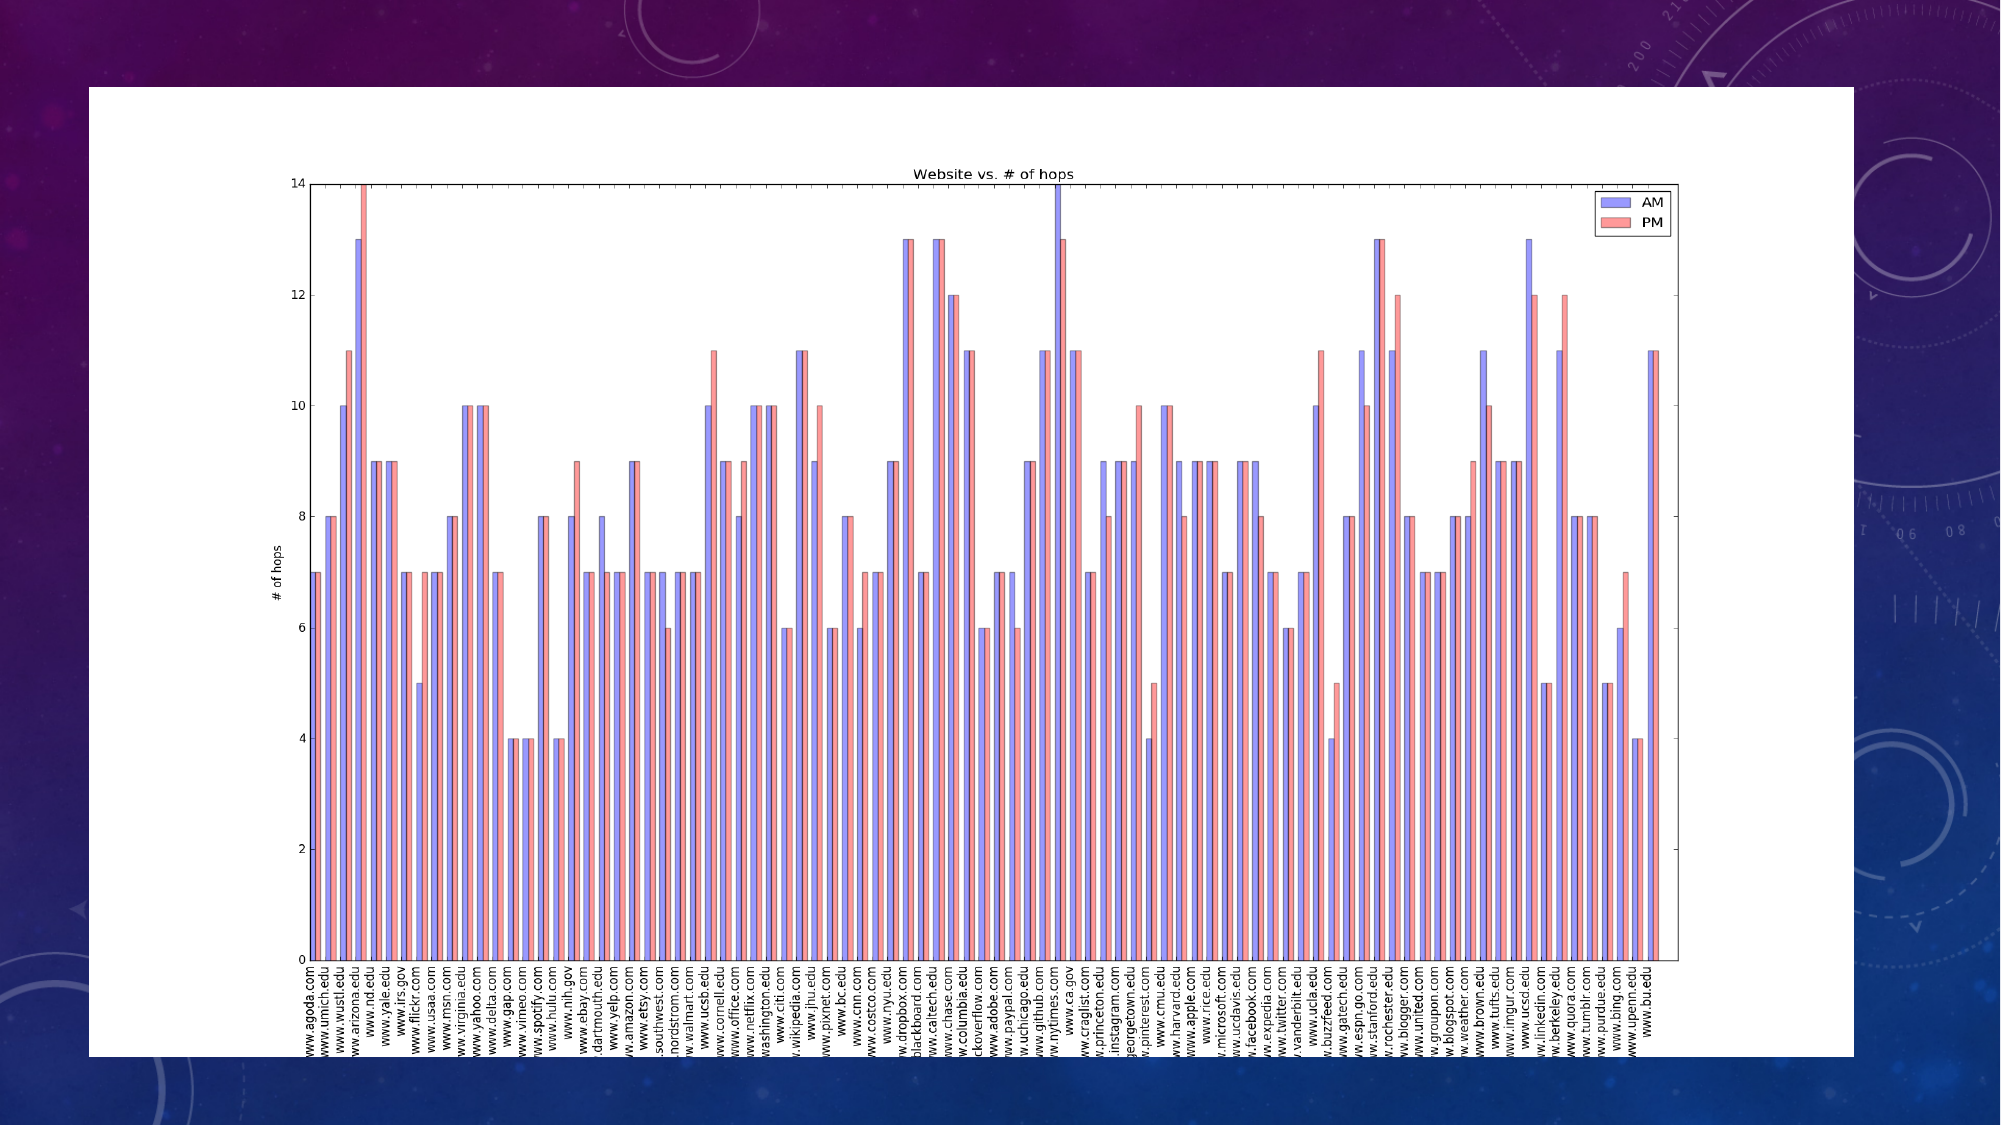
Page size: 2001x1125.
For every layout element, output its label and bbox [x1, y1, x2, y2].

list [89, 87, 1855, 1057]
picture [0, 0, 2001, 1125]
